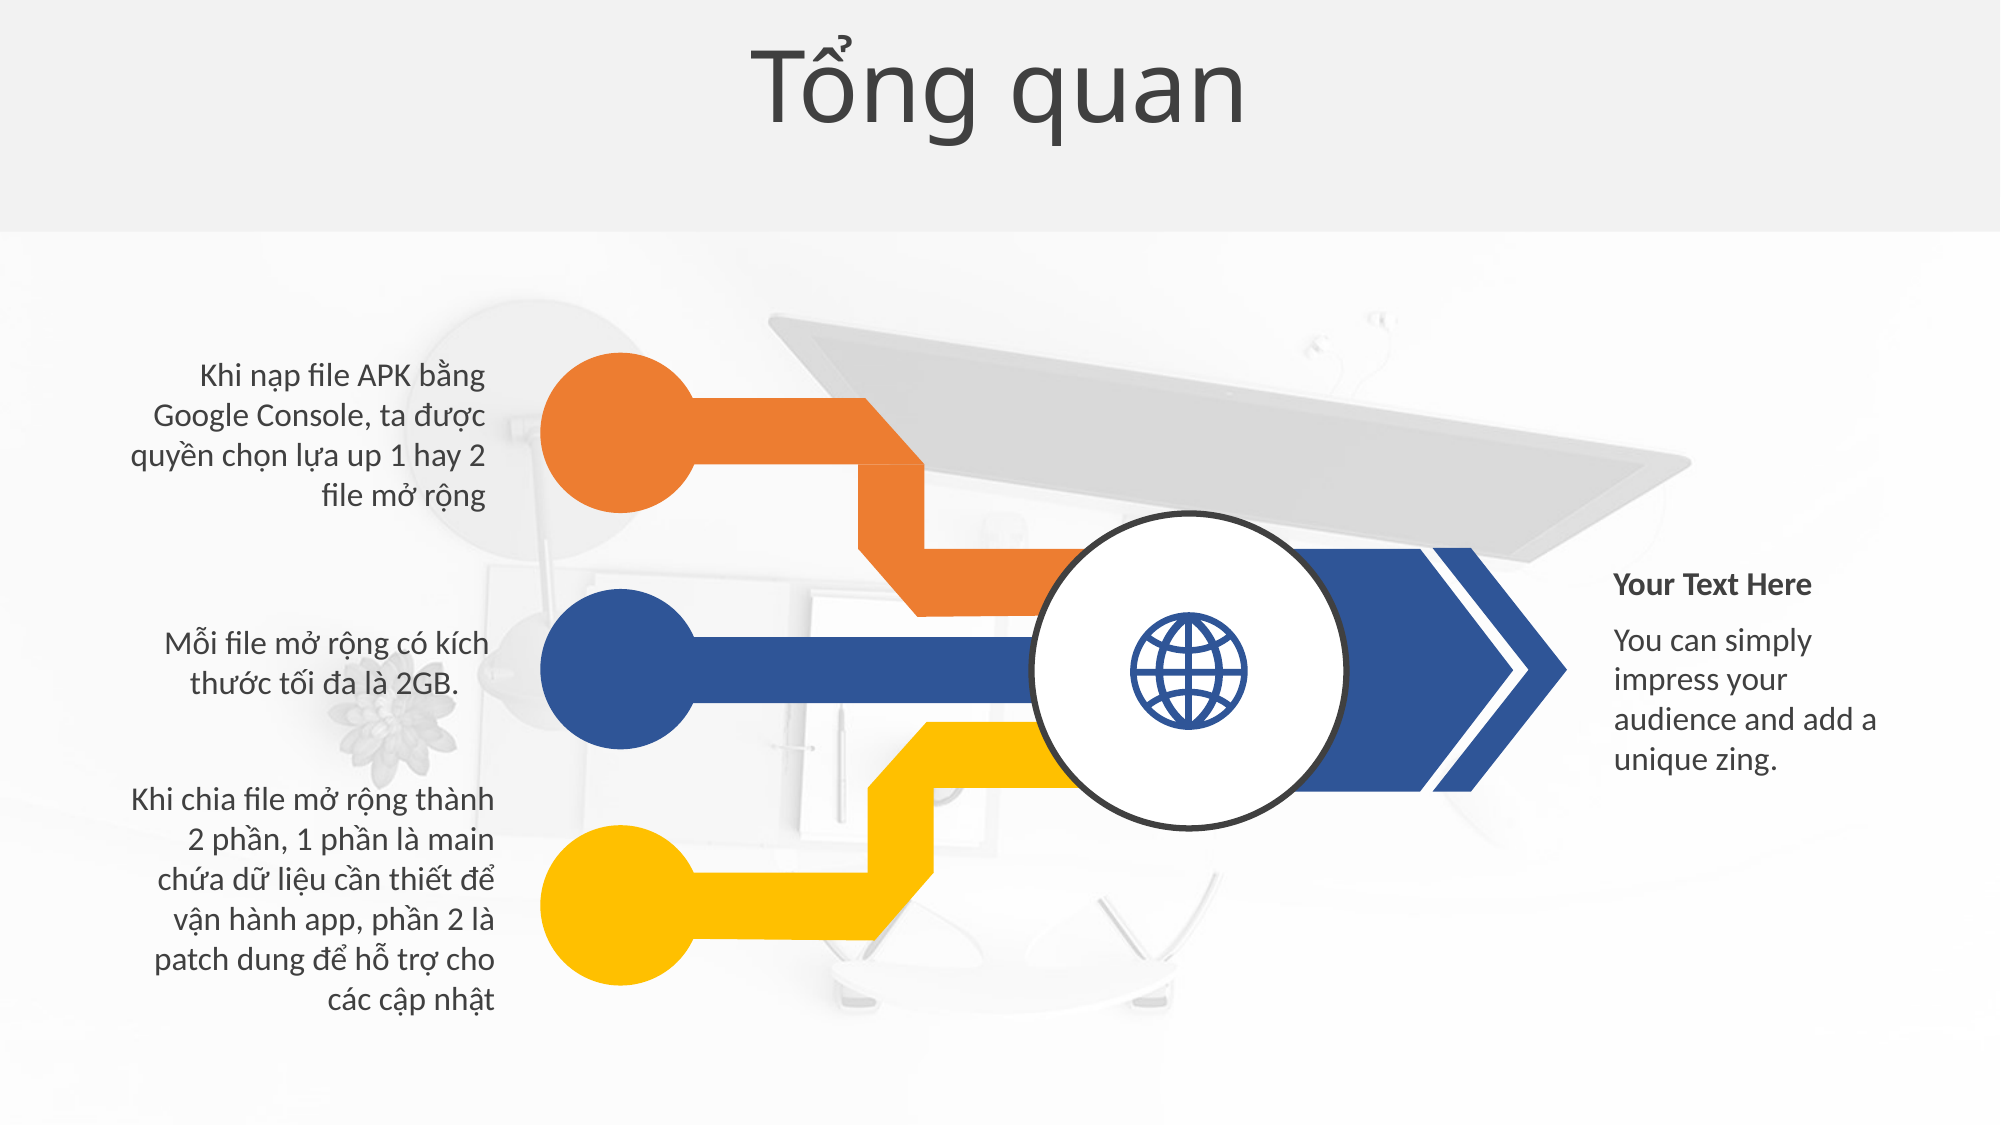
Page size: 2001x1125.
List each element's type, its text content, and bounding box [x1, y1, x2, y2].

list Tổng quan [0, 26, 2000, 153]
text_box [681, 721, 1101, 941]
text_box [539, 351, 694, 515]
text_box Khi nạp file APK bằng Google Console, ta được quyền chọn lựa up 1 hay 2 file mở rộng [94, 345, 501, 521]
text_box [1290, 547, 1515, 793]
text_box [691, 397, 1111, 617]
text_box [684, 636, 1034, 704]
text_box [539, 824, 694, 987]
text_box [1598, 554, 1930, 786]
text_box [539, 587, 695, 751]
text_box Khi chia file mở rộng thành 2 phần, 1 phần là main chứa dữ liệu cần thiết để vận hành app, phần 2 là patch dung để hỗ trợ cho các cập nhật [104, 770, 511, 1025]
text_box [1129, 611, 1249, 731]
text_box [1030, 512, 1348, 830]
text_box [1430, 546, 1569, 793]
picture [0, 0, 2001, 1125]
text_box Mỗi file mở rộng có kích thước tối đa là 2GB. [98, 613, 505, 709]
